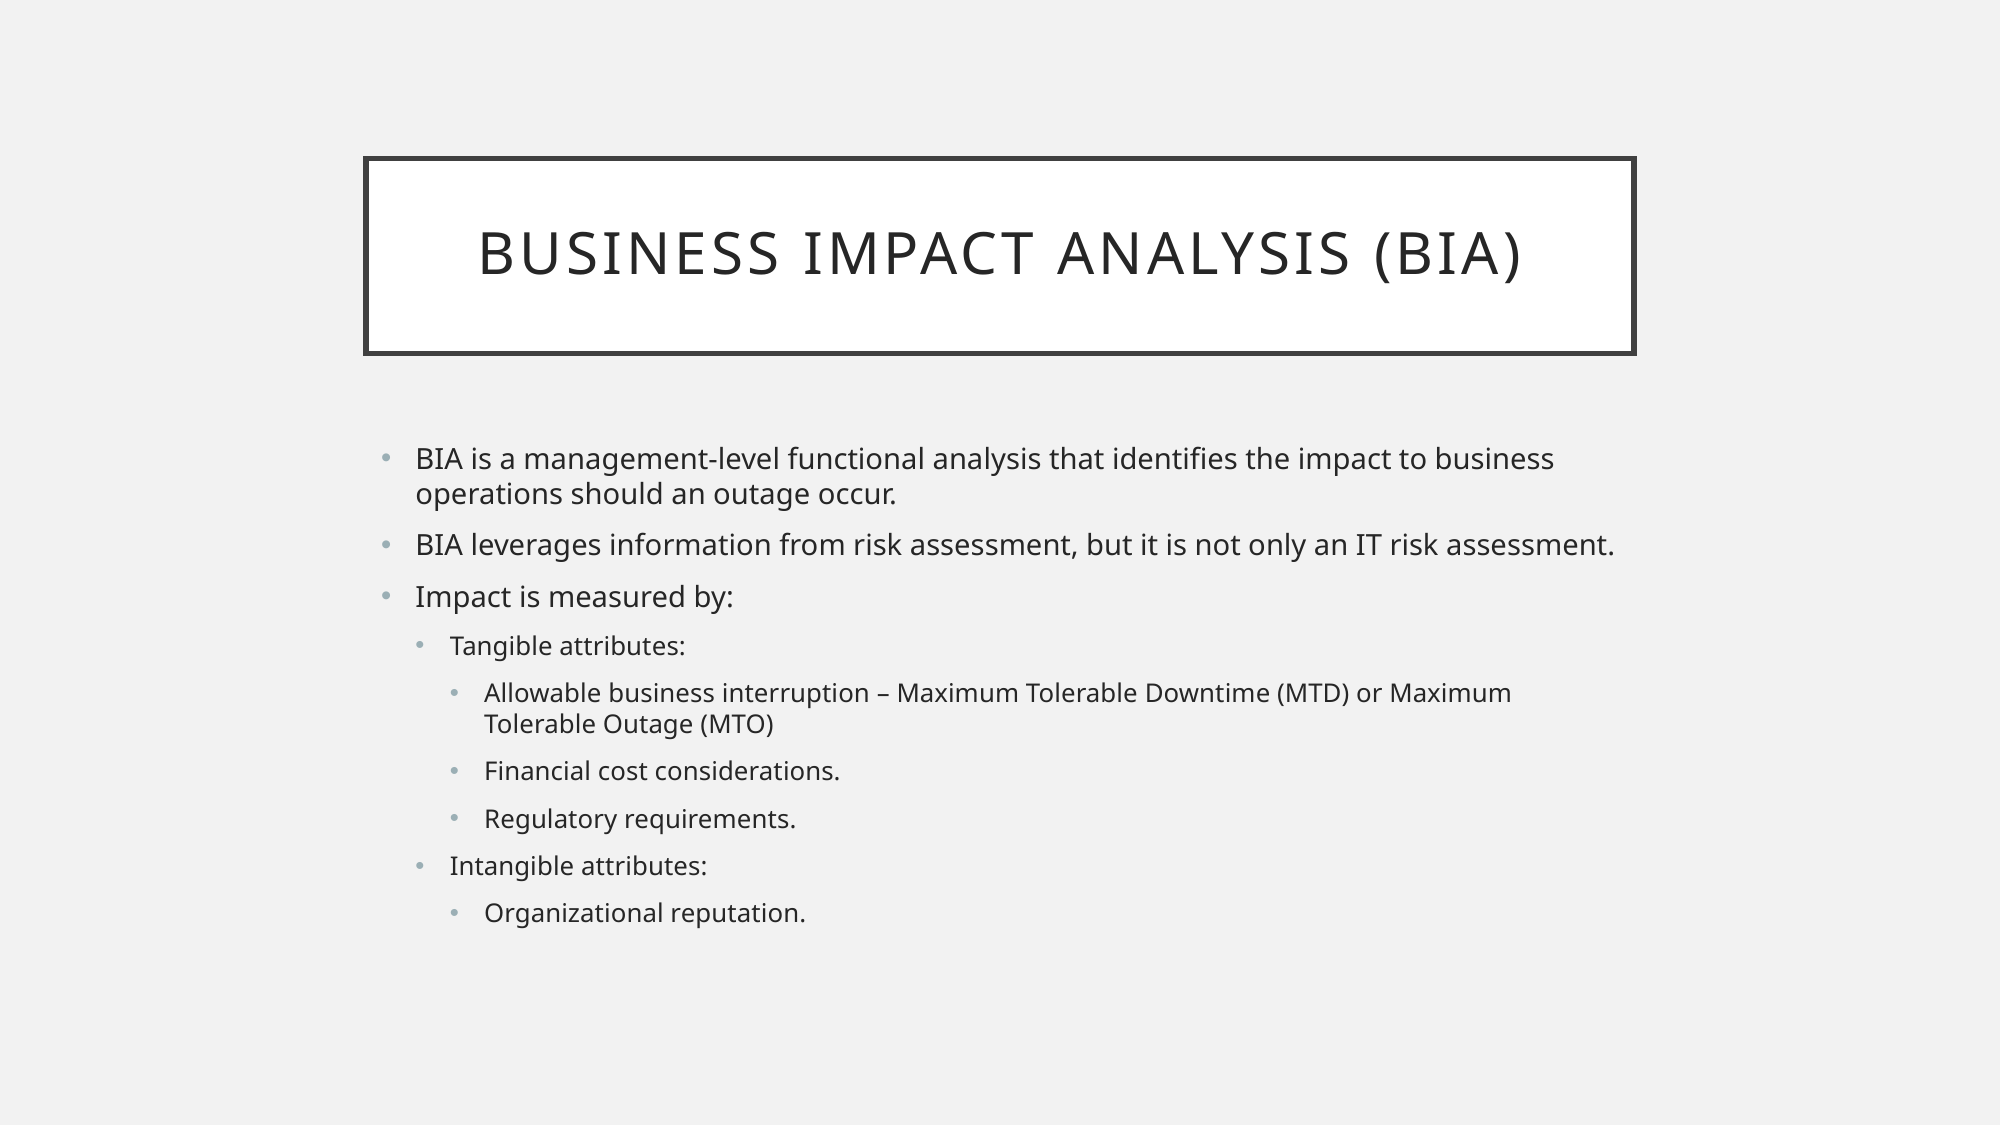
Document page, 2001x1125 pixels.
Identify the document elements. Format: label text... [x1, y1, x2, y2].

title Business Impact Analysis (BIA) [363, 156, 1637, 356]
list BIA is a management-level functional analysis that identifies the impact to business operations should an outage occur. BIA leverages information from risk assessment, but it is not only an IT risk assessment. Impact is measured by: Tangible attributes: Allowable business interruption – Maximum Tolerable Downtime (MTD) or Maximum Tolerable Outage (MTO) Financial cost considerations. Regulatory requirements. Intangible attributes: Organizational reputation. [366, 432, 1634, 942]
